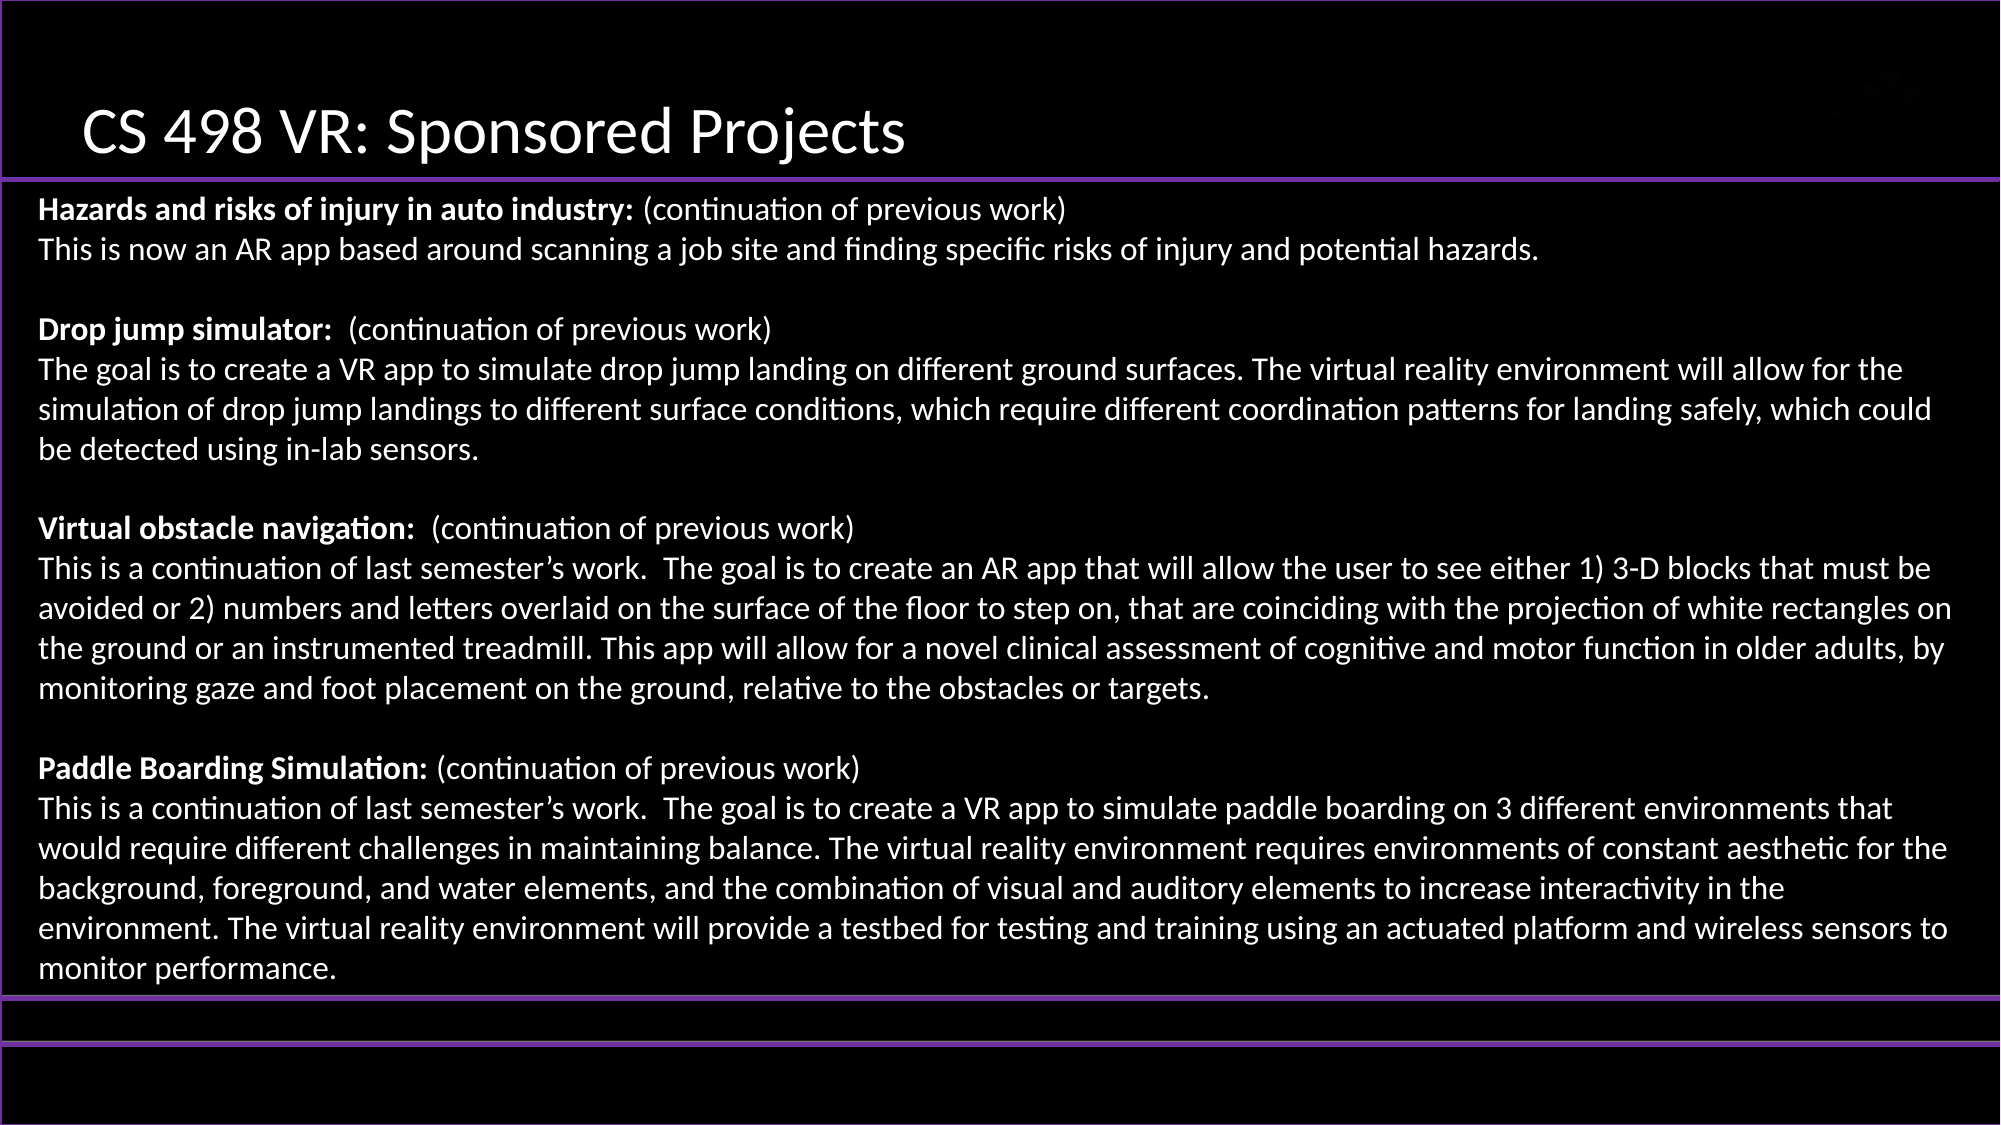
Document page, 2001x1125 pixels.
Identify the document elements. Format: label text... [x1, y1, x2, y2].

text_box CS 498 VR: Sponsored Projects [67, 39, 1814, 175]
text_box Hazards and risks of injury in auto industry: (continuation of previous work) This is now an AR app based around scanning a job site and finding specific risks of injury and potential hazards. Drop jump simulator: (continuation of previous work) The goal is to create a VR app to simulate drop jump landing on different ground surfaces. The virtual reality environment will allow for the simulation of drop jump landings to different surface conditions, which require different coordination patterns for landing safely, which could be detected using in-lab sensors. Virtual obstacle navigation: (continuation of previous work) This is a continuation of last semester’s work. The goal is to create an AR app that will allow the user to see either 1) 3-D blocks that must be avoided or 2) numbers and letters overlaid on the surface of the floor to step on, that are coinciding with the projection of white rectangles on the ground or an instrumented treadmill. This app will allow for a novel clinical assessment of cognitive and motor function in older adults, by monitoring gaze and foot placement on the ground, relative to the obstacles or targets. Paddle Boarding Simulation: (continuation of previous work) This is a continuation of last semester’s work. The goal is to create a VR app to simulate paddle boarding on 3 different environments that would require different challenges in maintaining balance. The virtual reality environment requires environments of constant aesthetic for the background, foreground, and water elements, and the combination of visual and auditory elements to increase interactivity in the environment. The virtual reality environment will provide a testbed for testing and training using an actuated platform and wireless sensors to monitor performance. [23, 179, 1977, 994]
picture [0, 0, 2001, 1125]
